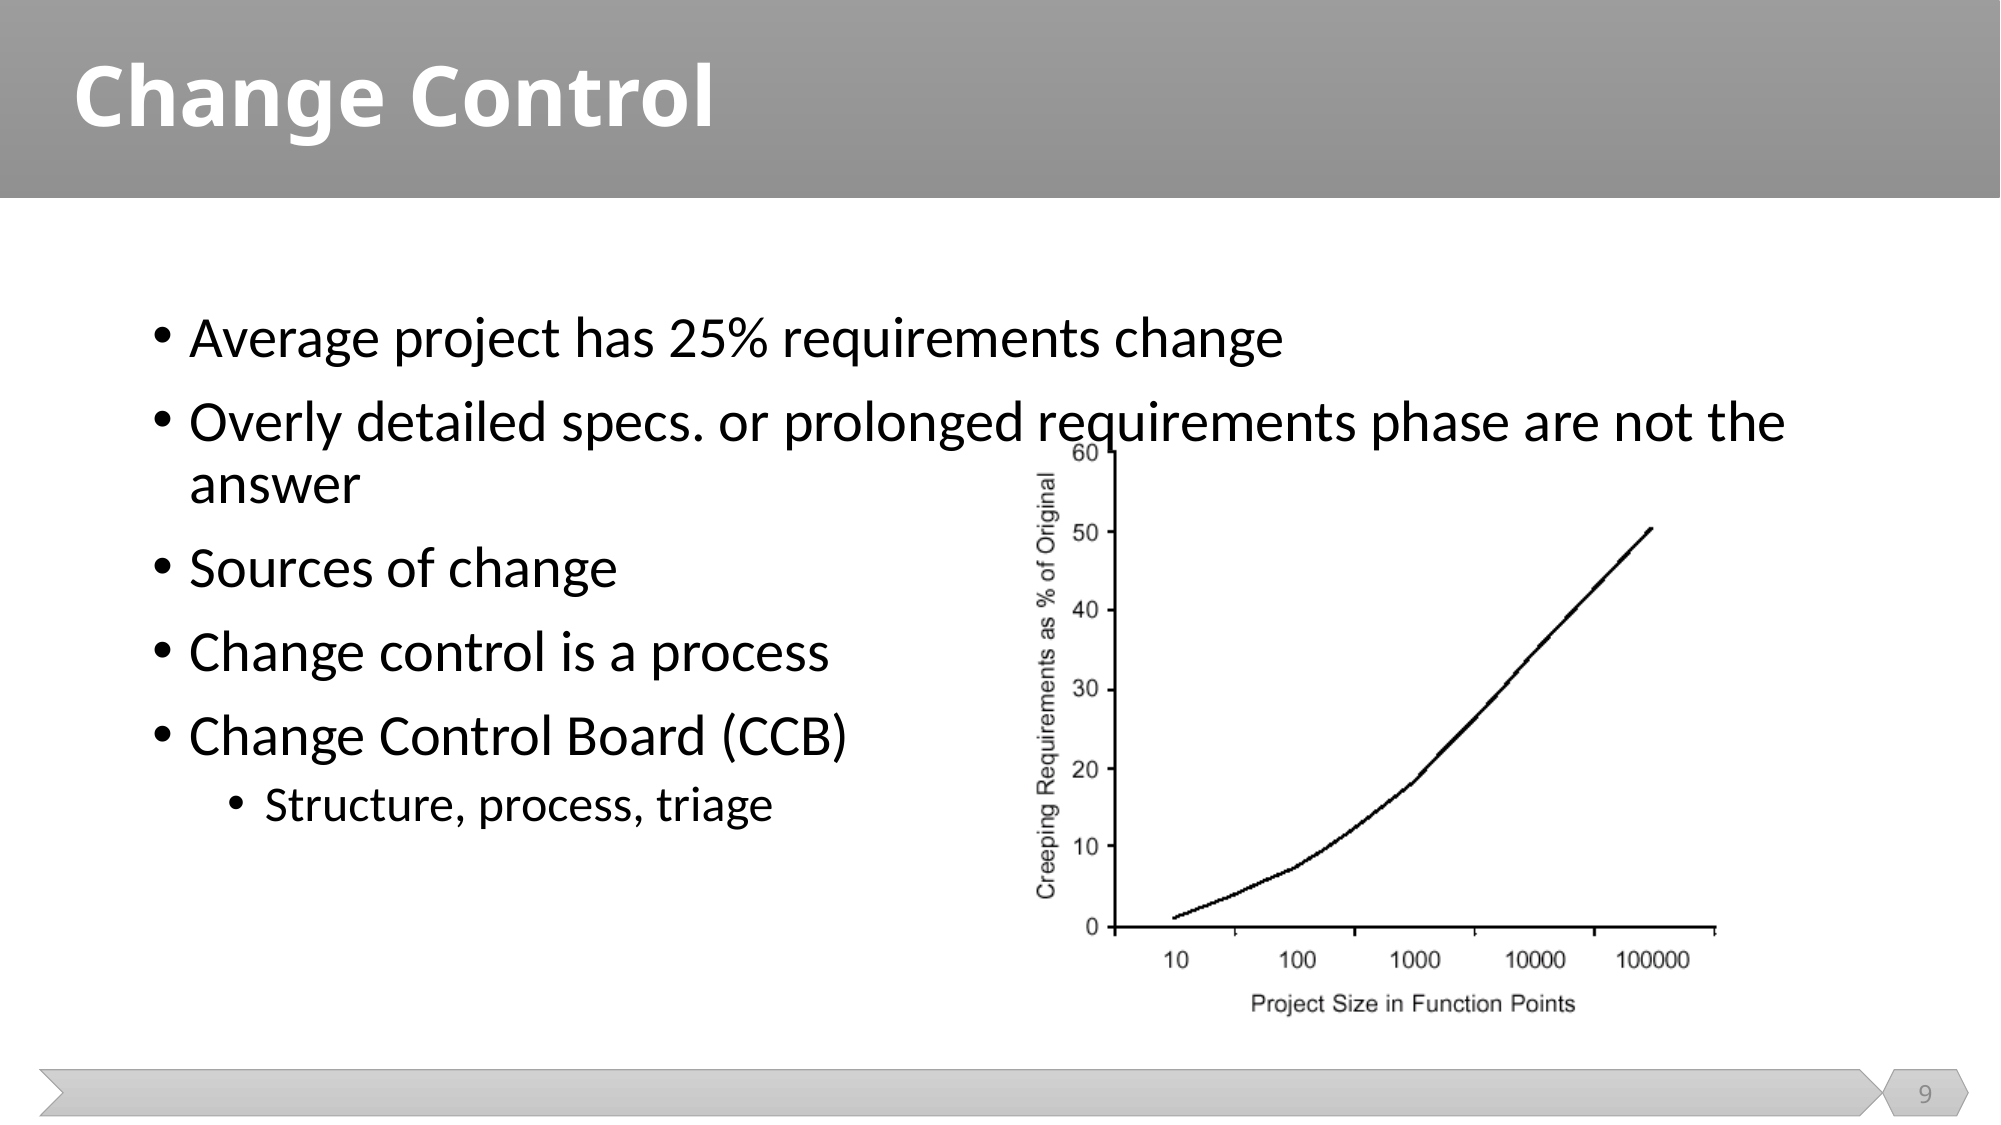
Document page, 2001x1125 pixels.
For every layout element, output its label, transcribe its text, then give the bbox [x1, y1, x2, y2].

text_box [963, 399, 1750, 1036]
title Change Control [56, 0, 1969, 199]
list Average project has 25% requirements change Overly detailed specs. or prolonged requirements phase are not the answer Sources of change Change control is a process Change Control Board (CCB) Structure, process, triage [137, 299, 1863, 1014]
slide_number 9 [1882, 1065, 1969, 1125]
